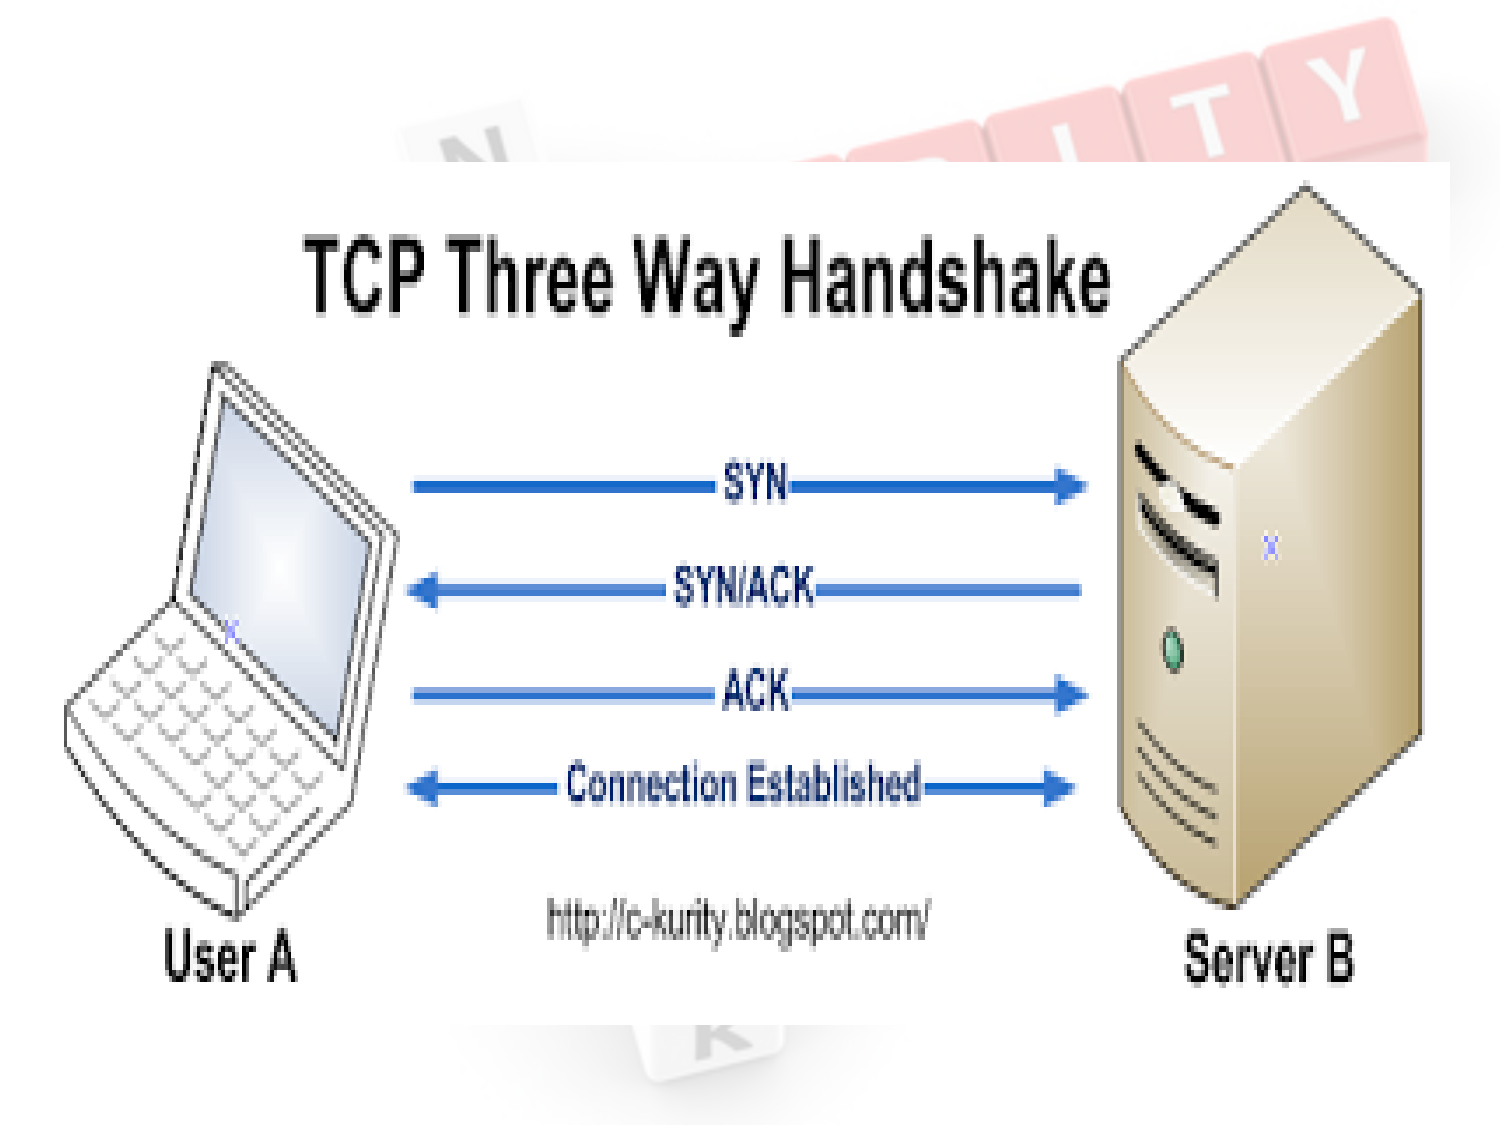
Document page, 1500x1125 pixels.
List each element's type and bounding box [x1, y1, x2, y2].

picture [49, 162, 1451, 1026]
